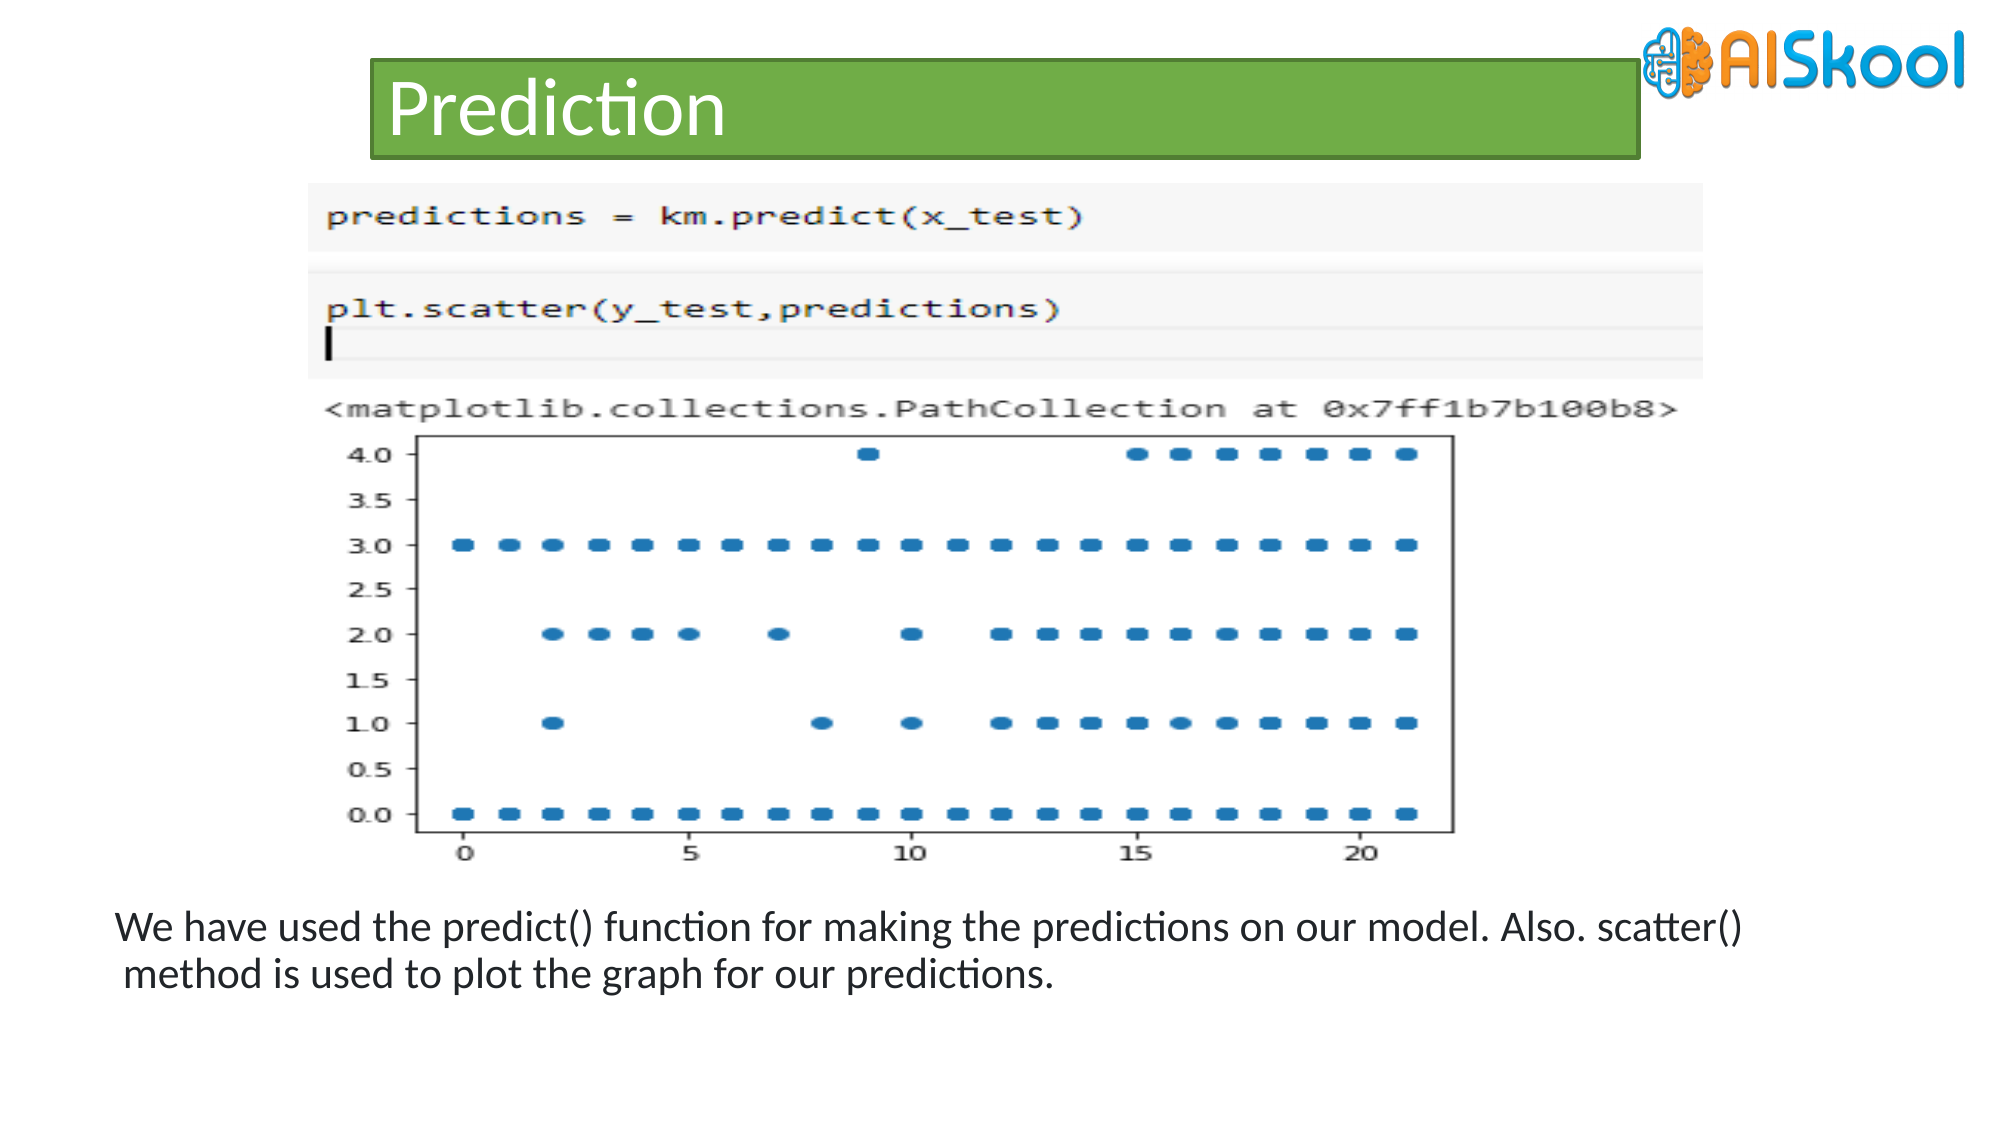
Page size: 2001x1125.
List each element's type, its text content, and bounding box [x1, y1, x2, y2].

title Prediction [372, 59, 1639, 158]
list We have used the predict() function for making the predictions on our model. Also. scatter() method is used to plot the graph for our predictions. [70, 895, 1901, 1058]
picture [1641, 23, 1967, 101]
picture [308, 183, 1703, 870]
